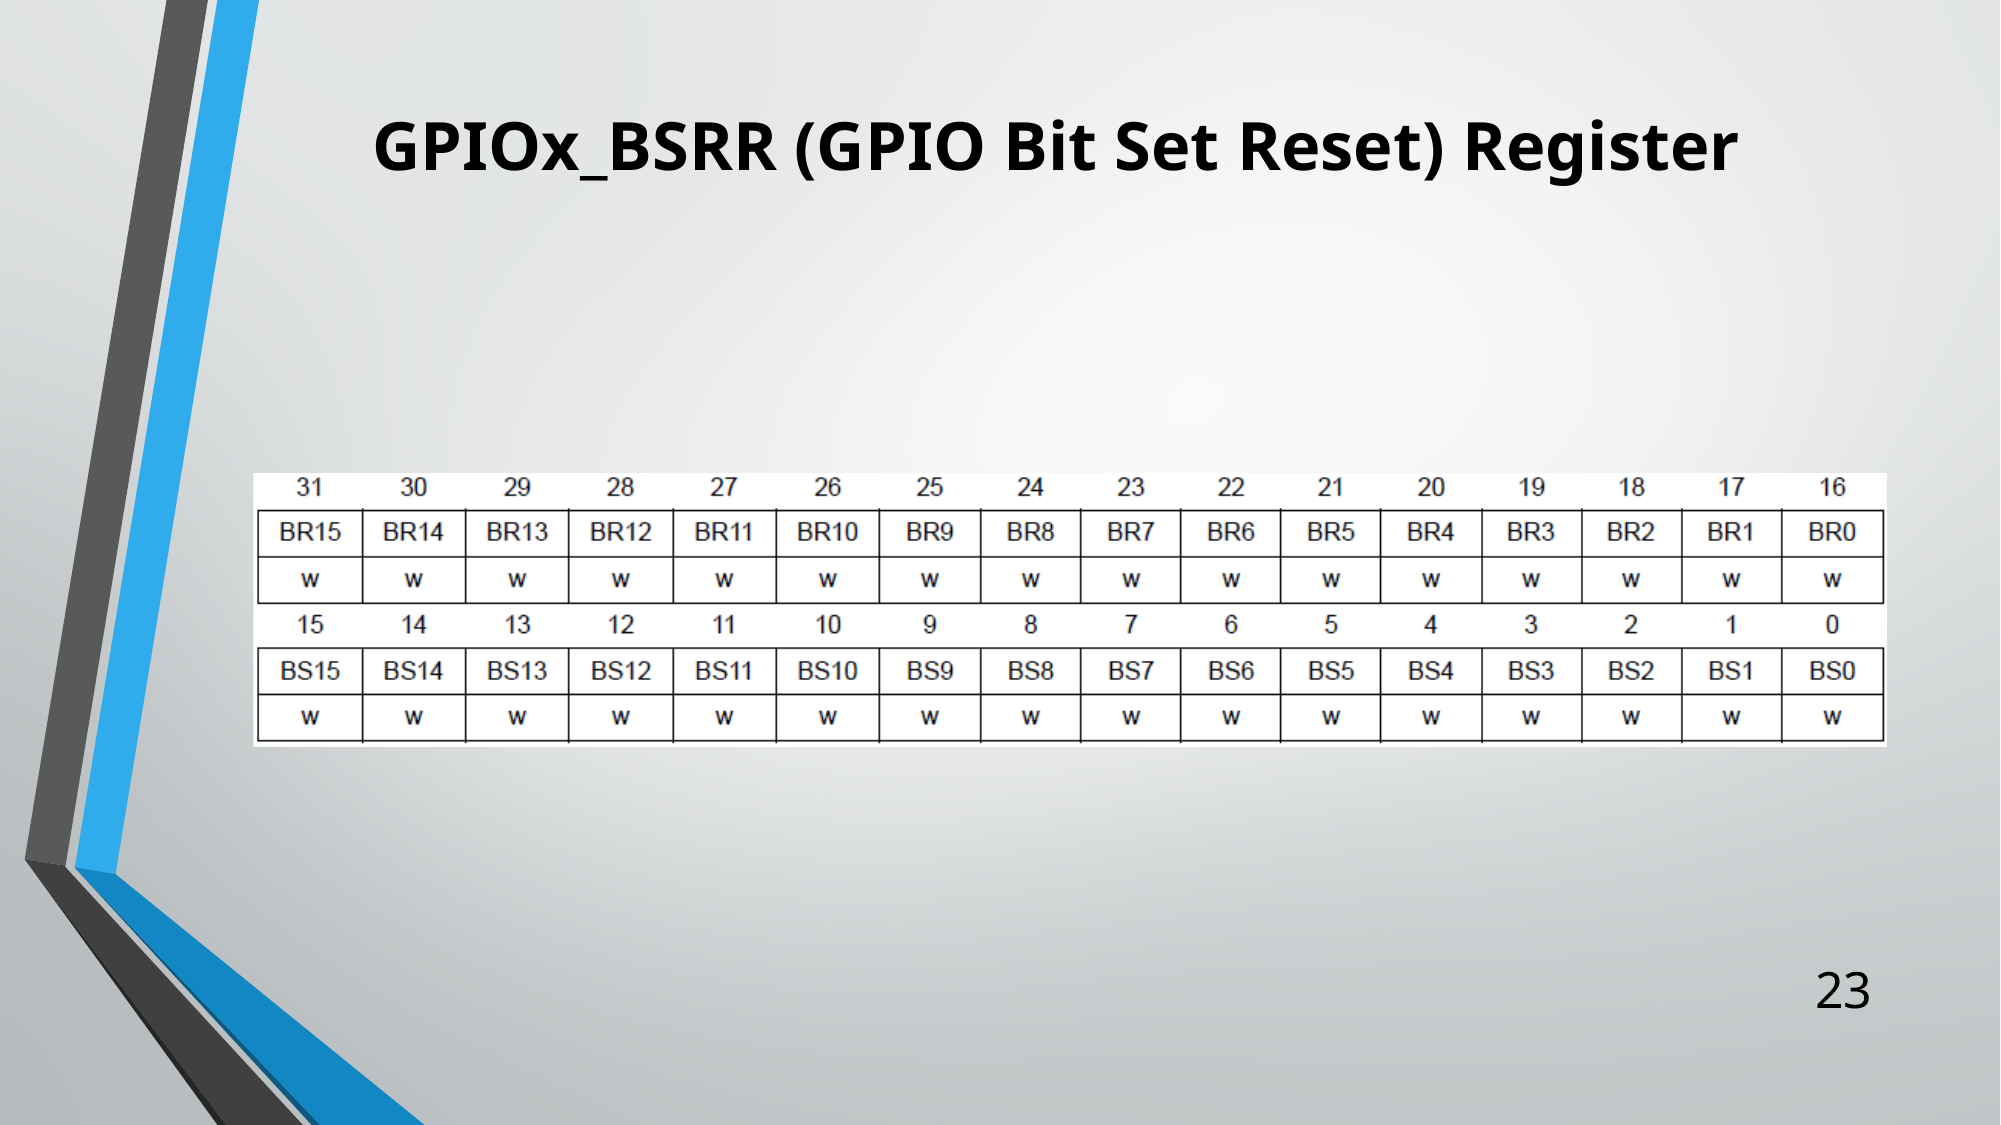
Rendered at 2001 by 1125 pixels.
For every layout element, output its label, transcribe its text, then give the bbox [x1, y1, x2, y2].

picture [253, 472, 1888, 747]
slide_number 23 [1796, 962, 1887, 1023]
title GPIOx_BSRR (GPIO Bit Set Reset) Register [243, 0, 1887, 288]
